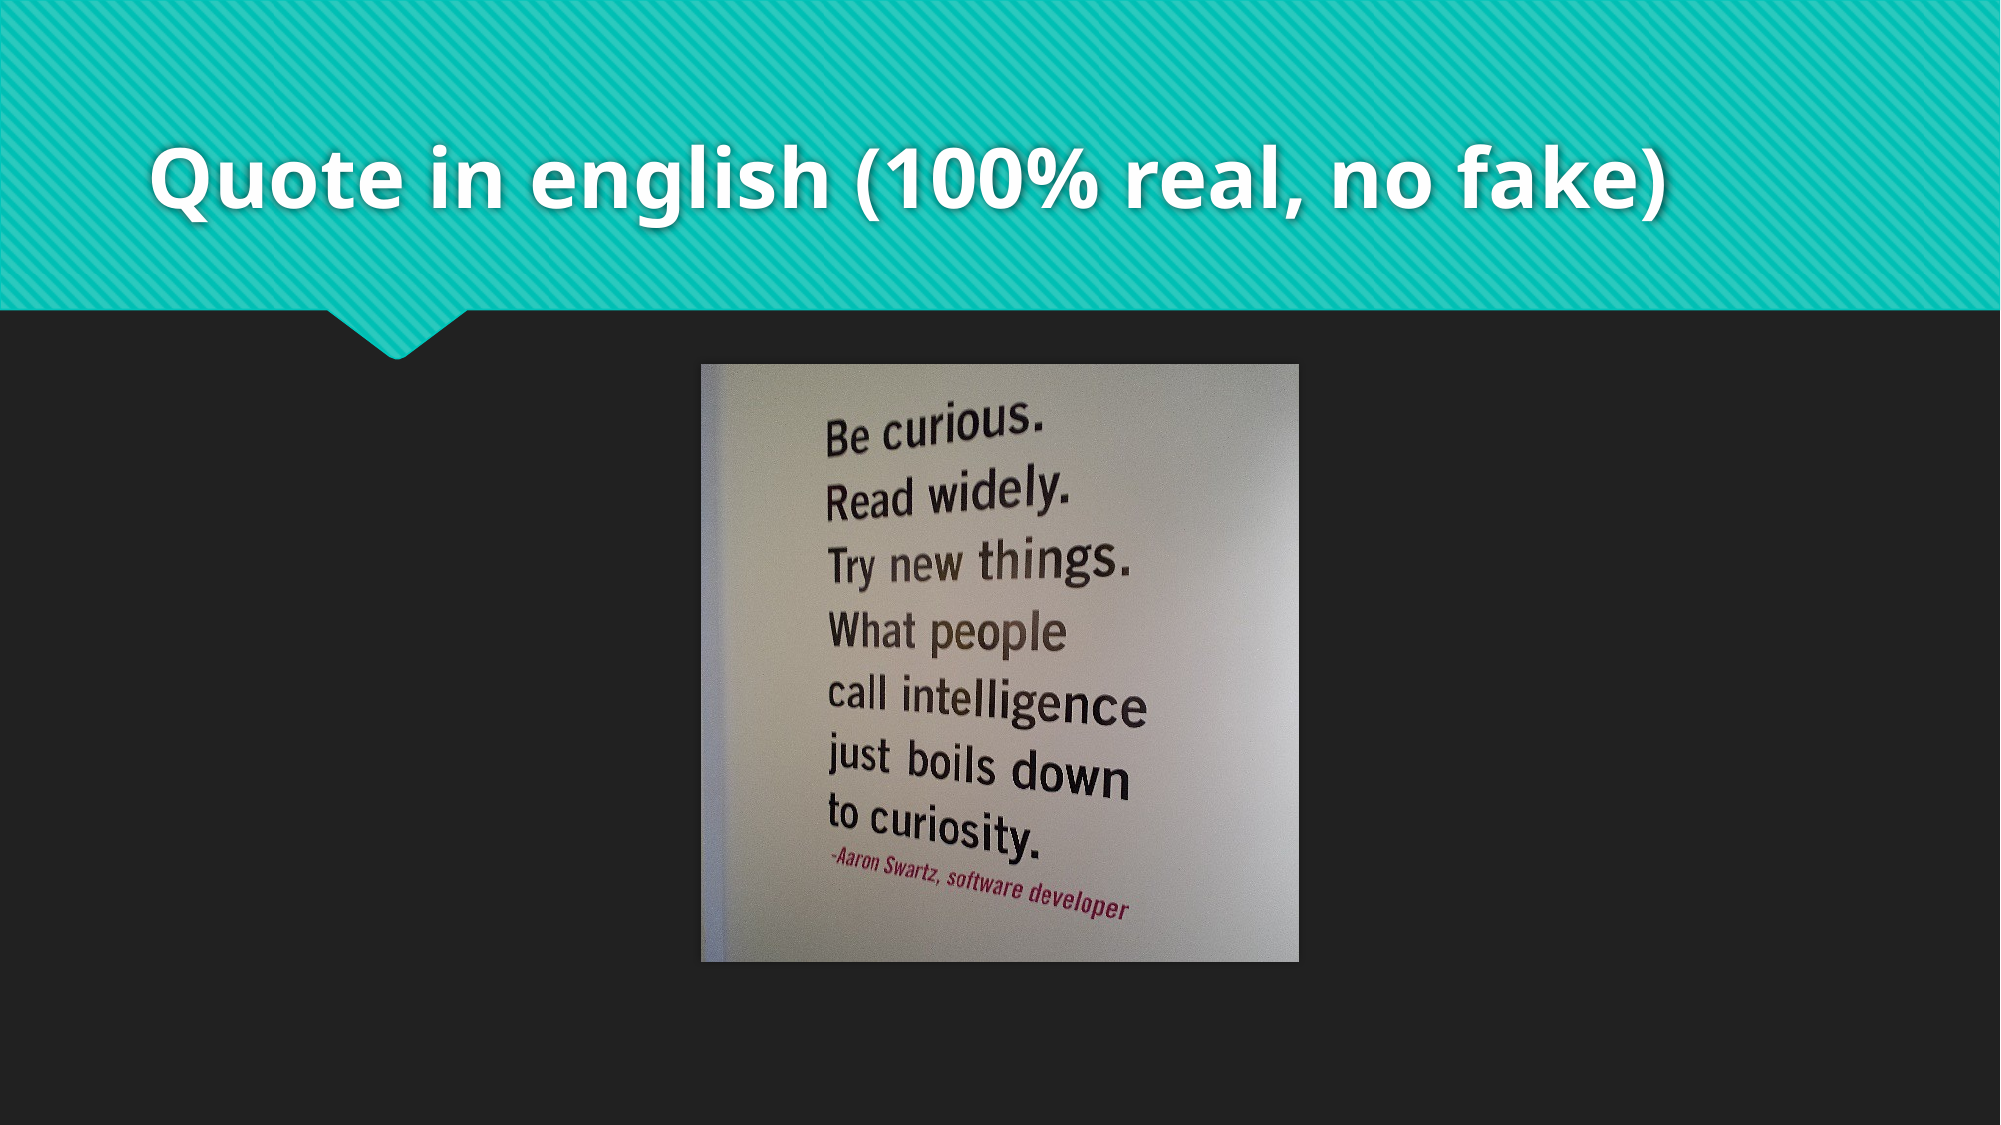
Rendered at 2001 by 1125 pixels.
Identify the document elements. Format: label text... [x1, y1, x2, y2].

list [701, 364, 1299, 962]
title Quote in english (100% real, no fake) [132, 73, 1868, 233]
